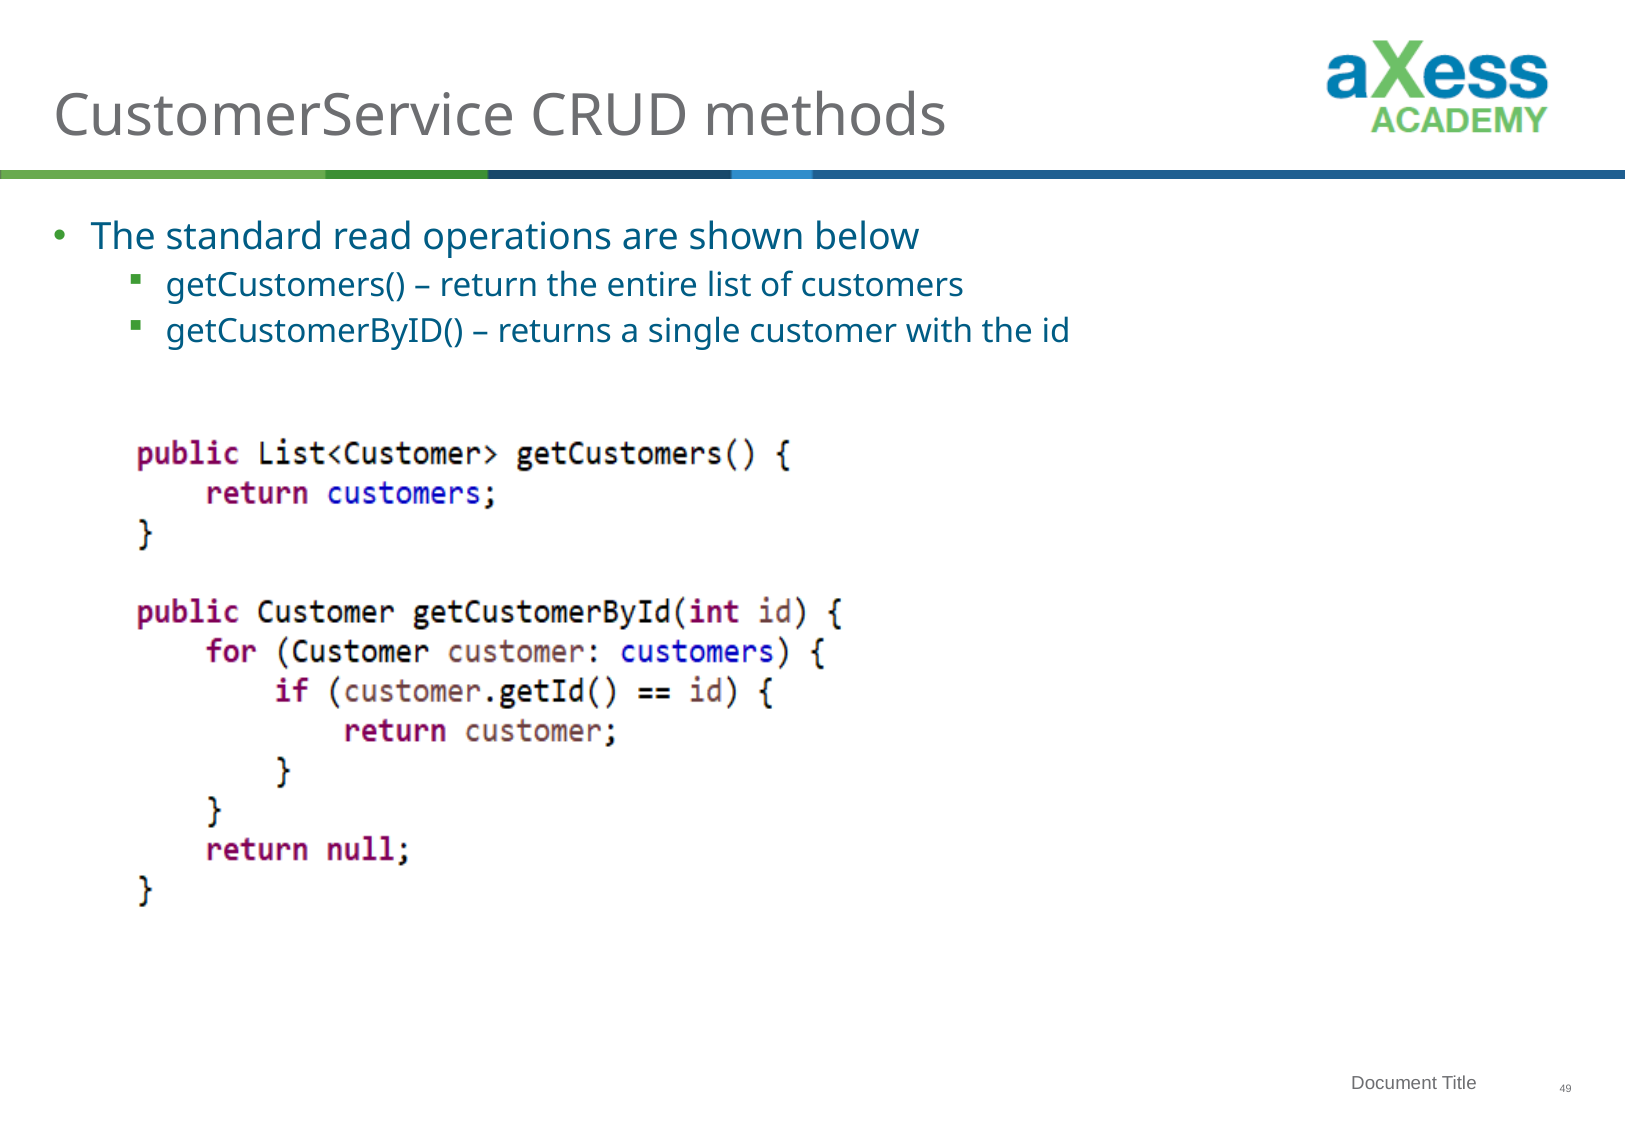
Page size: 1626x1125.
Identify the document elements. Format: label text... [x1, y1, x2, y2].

picture [0, 170, 1625, 179]
list The standard read operations are shown below getCustomers() – return the entire list of customers getCustomerByID() – returns a single customer with the id [53, 217, 1573, 1013]
picture [1288, 30, 1574, 147]
picture [99, 399, 921, 938]
title CustomerService CRUD methods [53, 32, 1573, 148]
